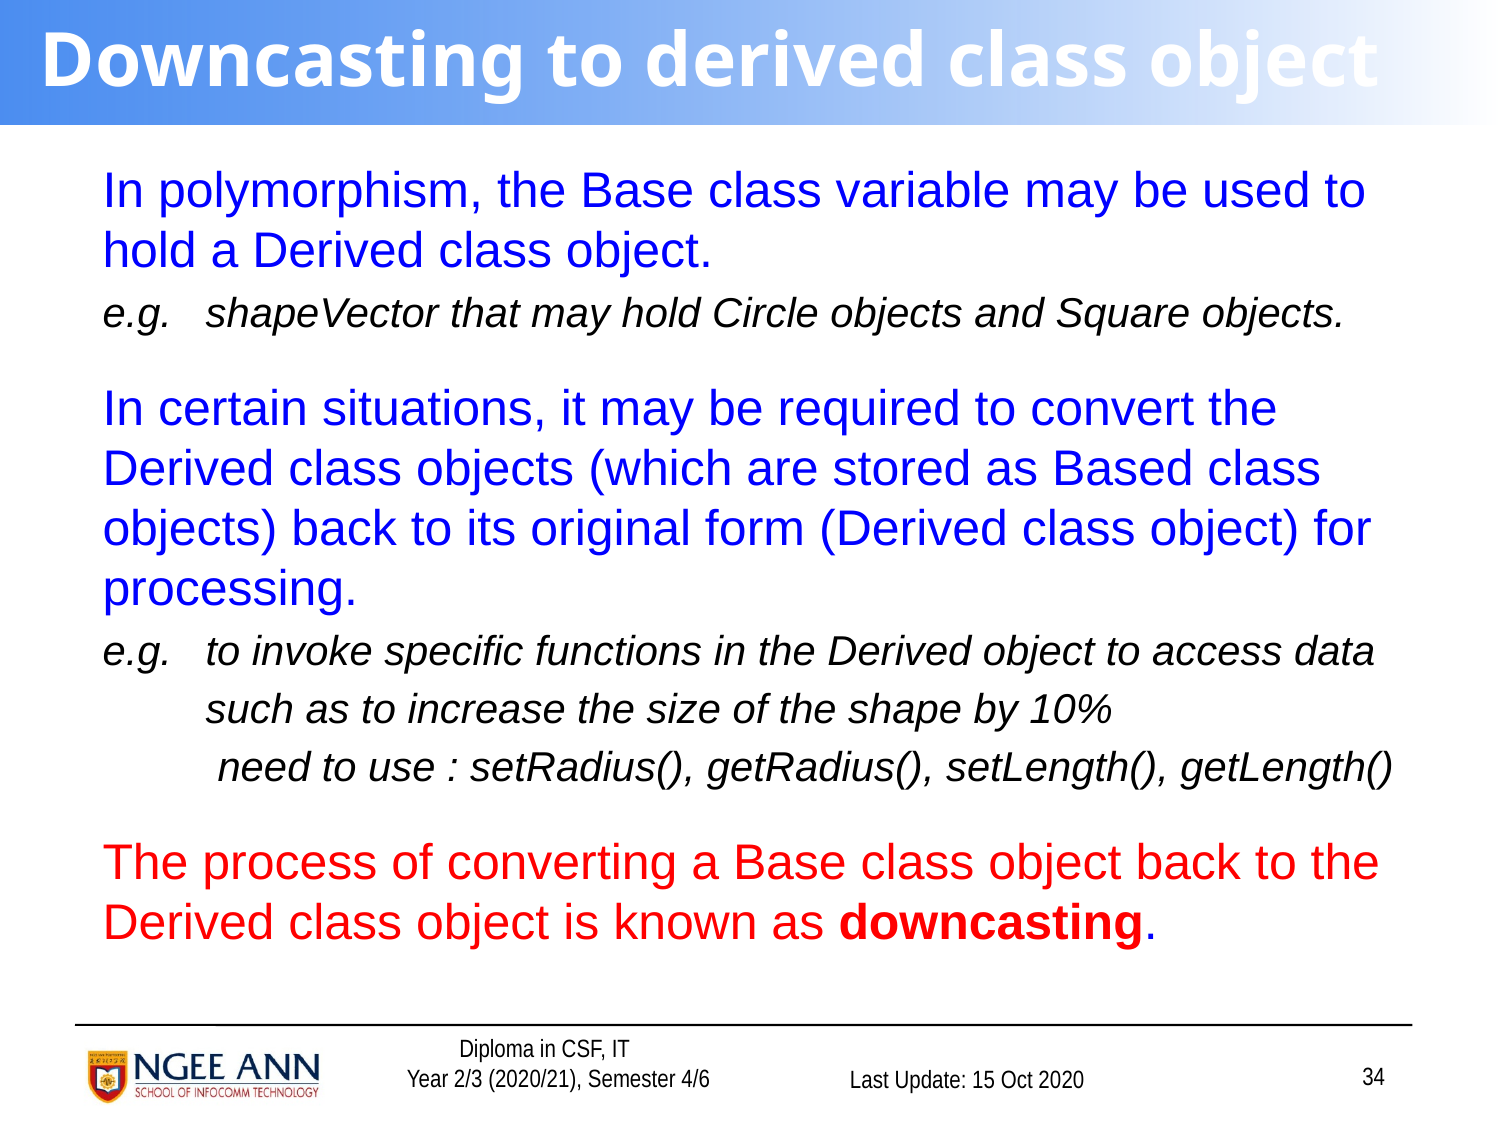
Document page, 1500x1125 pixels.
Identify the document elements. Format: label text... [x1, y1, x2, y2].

title Downcasting to derived class object [23, 0, 1500, 115]
picture [62, 1028, 344, 1125]
list In polymorphism, the Base class variable may be used to hold a Derived class object. e.g. shapeVector that may hold Circle objects and Square objects. In certain situations, it may be required to convert the Derived class objects (which are stored as Based class objects) back to its original form (Derived class object) for processing. e.g. to invoke specific functions in the Derived object to access data such as to increase the size of the shape by 10% need to use : setRadius(), getRadius(), setLength(), getLength() The process of converting a Base class object back to the Derived class object is known as downcasting. [87, 149, 1450, 975]
